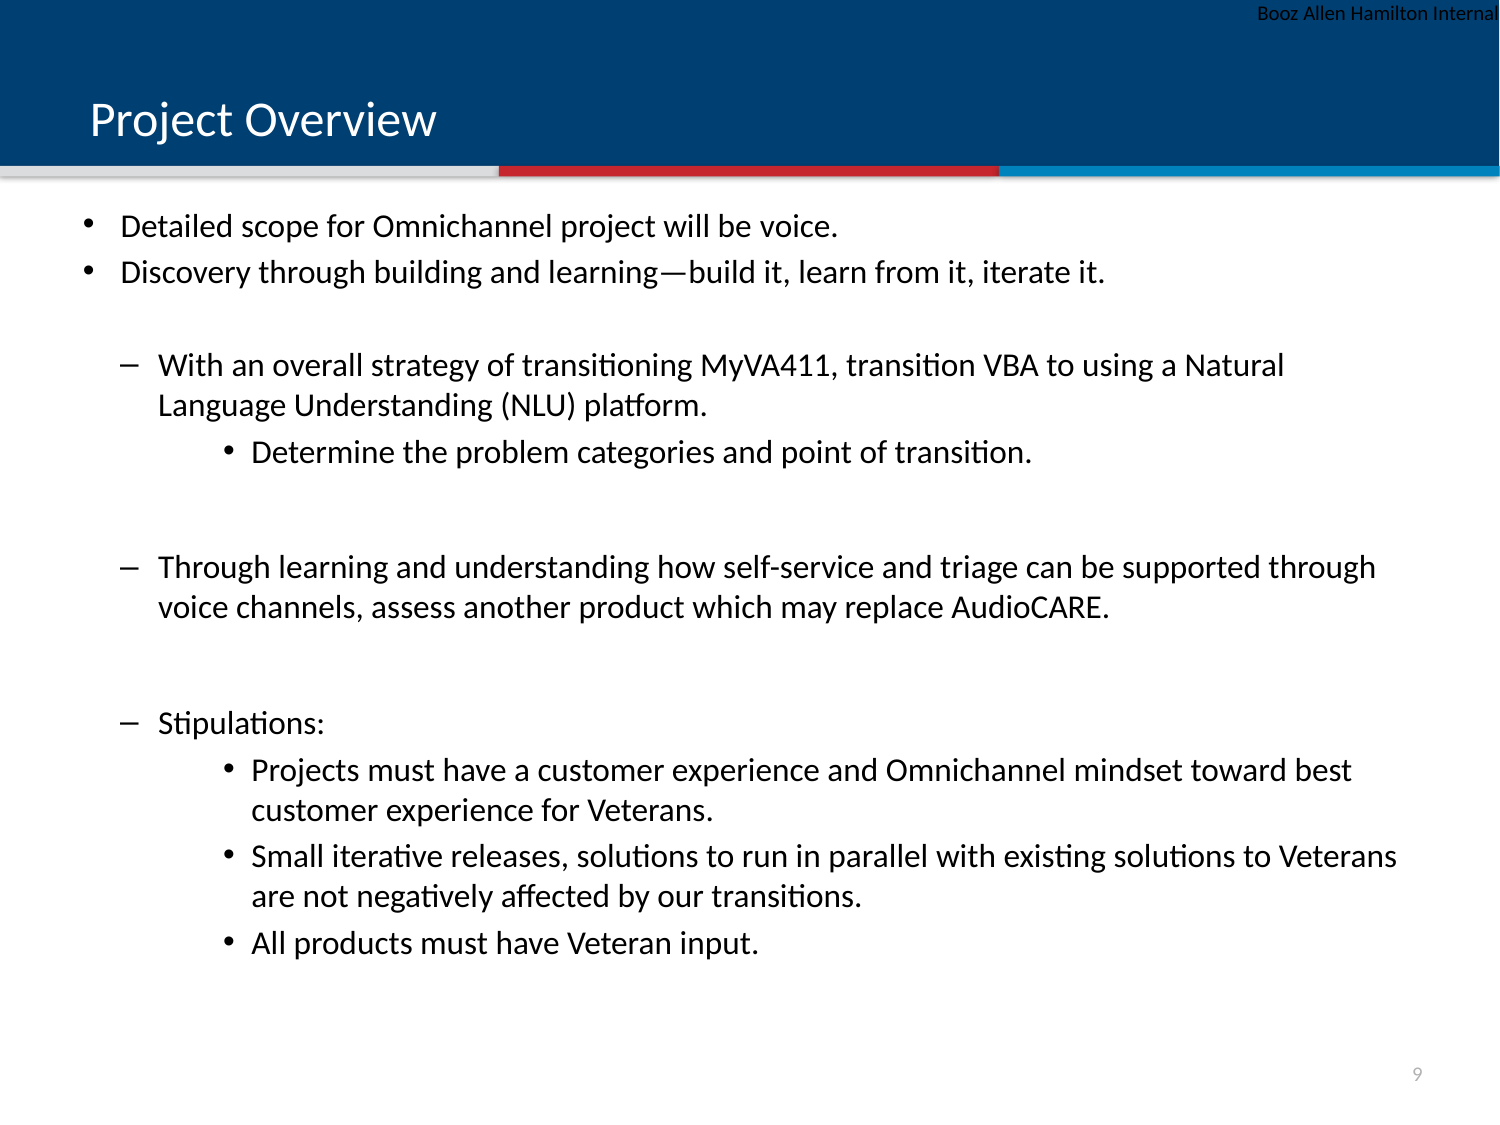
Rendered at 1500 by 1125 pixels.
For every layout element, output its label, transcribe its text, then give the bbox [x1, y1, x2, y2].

slide_number 8 [1382, 1042, 1423, 1103]
title Project Overview [75, 20, 1425, 154]
list Detailed scope for Omnichannel project will be voice. Discovery through building and learning—build it, learn from it, iterate it. With an overall strategy of transitioning MyVA411, transition VBA to using a Natural Language Understanding (NLU) platform. Determine the problem categories and point of transition. Through learning and understanding how self-service and triage can be supported through voice channels, assess another product which may replace AudioCARE. Stipulations: Projects must have a customer experience and Omnichannel mindset toward best customer experience for Veterans. Small iterative releases, solutions to run in parallel with existing solutions to Veterans are not negatively affected by our transitions. All products must have Veteran input. [67, 196, 1418, 1018]
